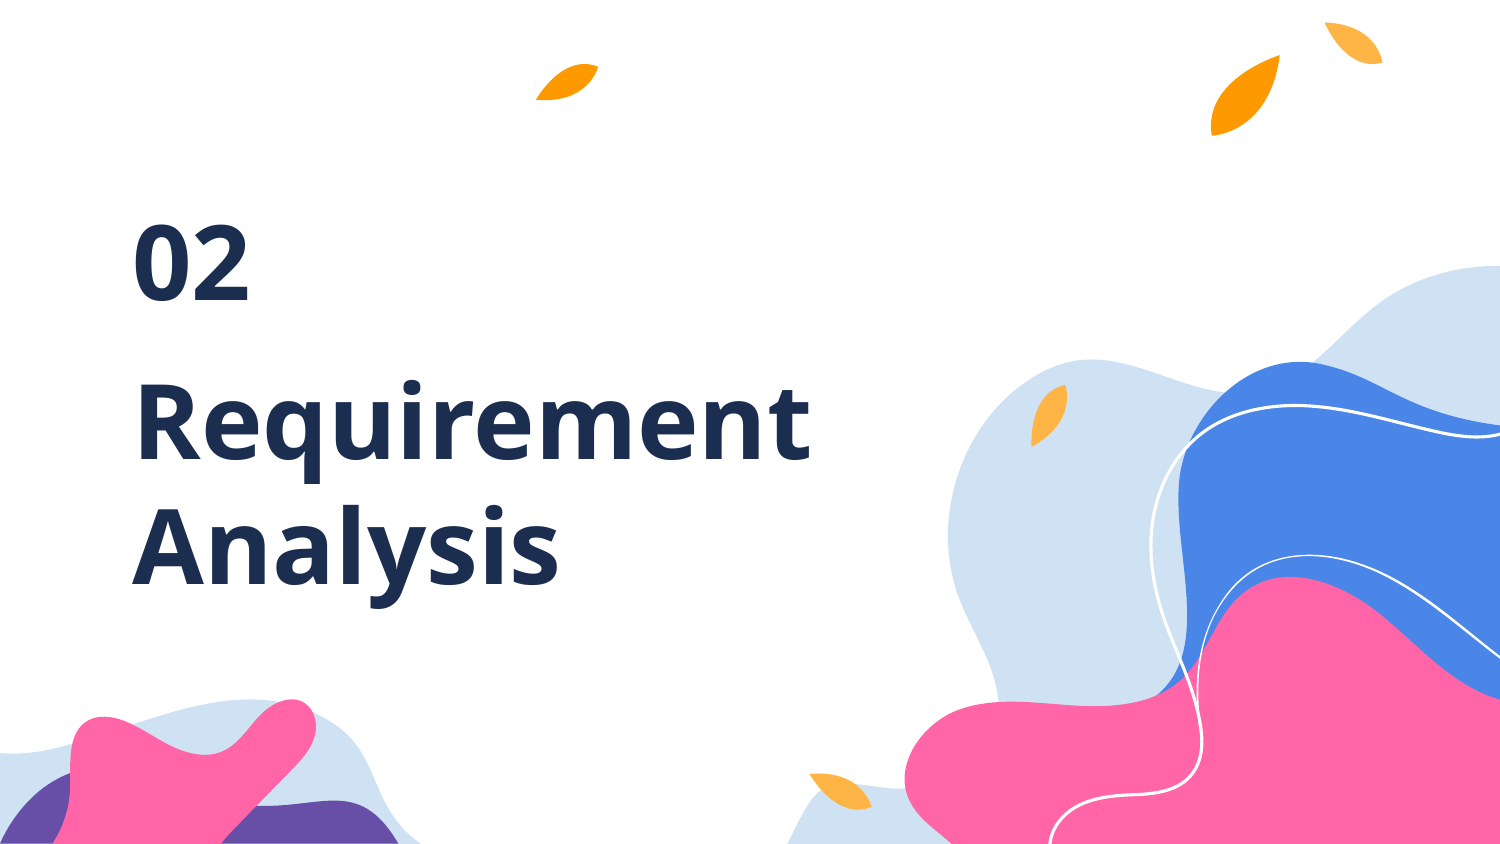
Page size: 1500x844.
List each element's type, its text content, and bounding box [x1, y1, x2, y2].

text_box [774, 265, 1500, 844]
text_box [0, 666, 423, 844]
title Requirement Analysis [117, 340, 768, 484]
title 02 [117, 167, 297, 336]
